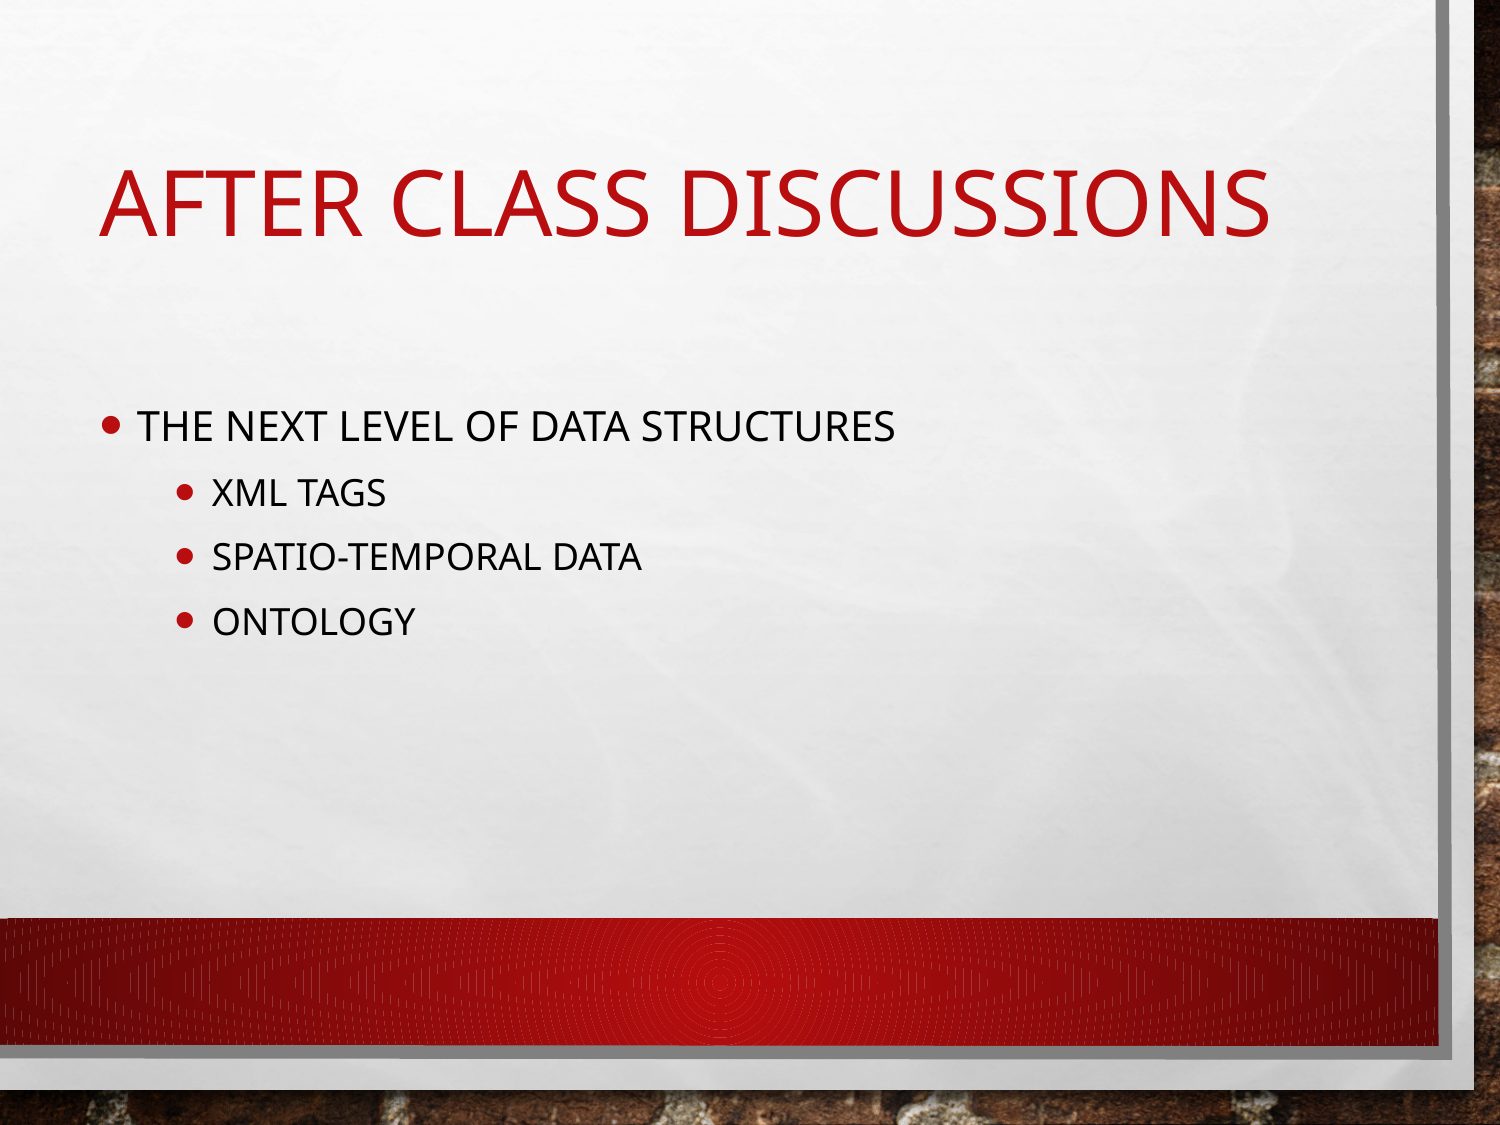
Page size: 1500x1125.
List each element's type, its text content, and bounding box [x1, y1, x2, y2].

title After class discussions [84, 112, 1364, 302]
list The next level of data structures Xml tags Spatio-temporal data ontology [84, 338, 1364, 694]
picture [0, 0, 1500, 1125]
